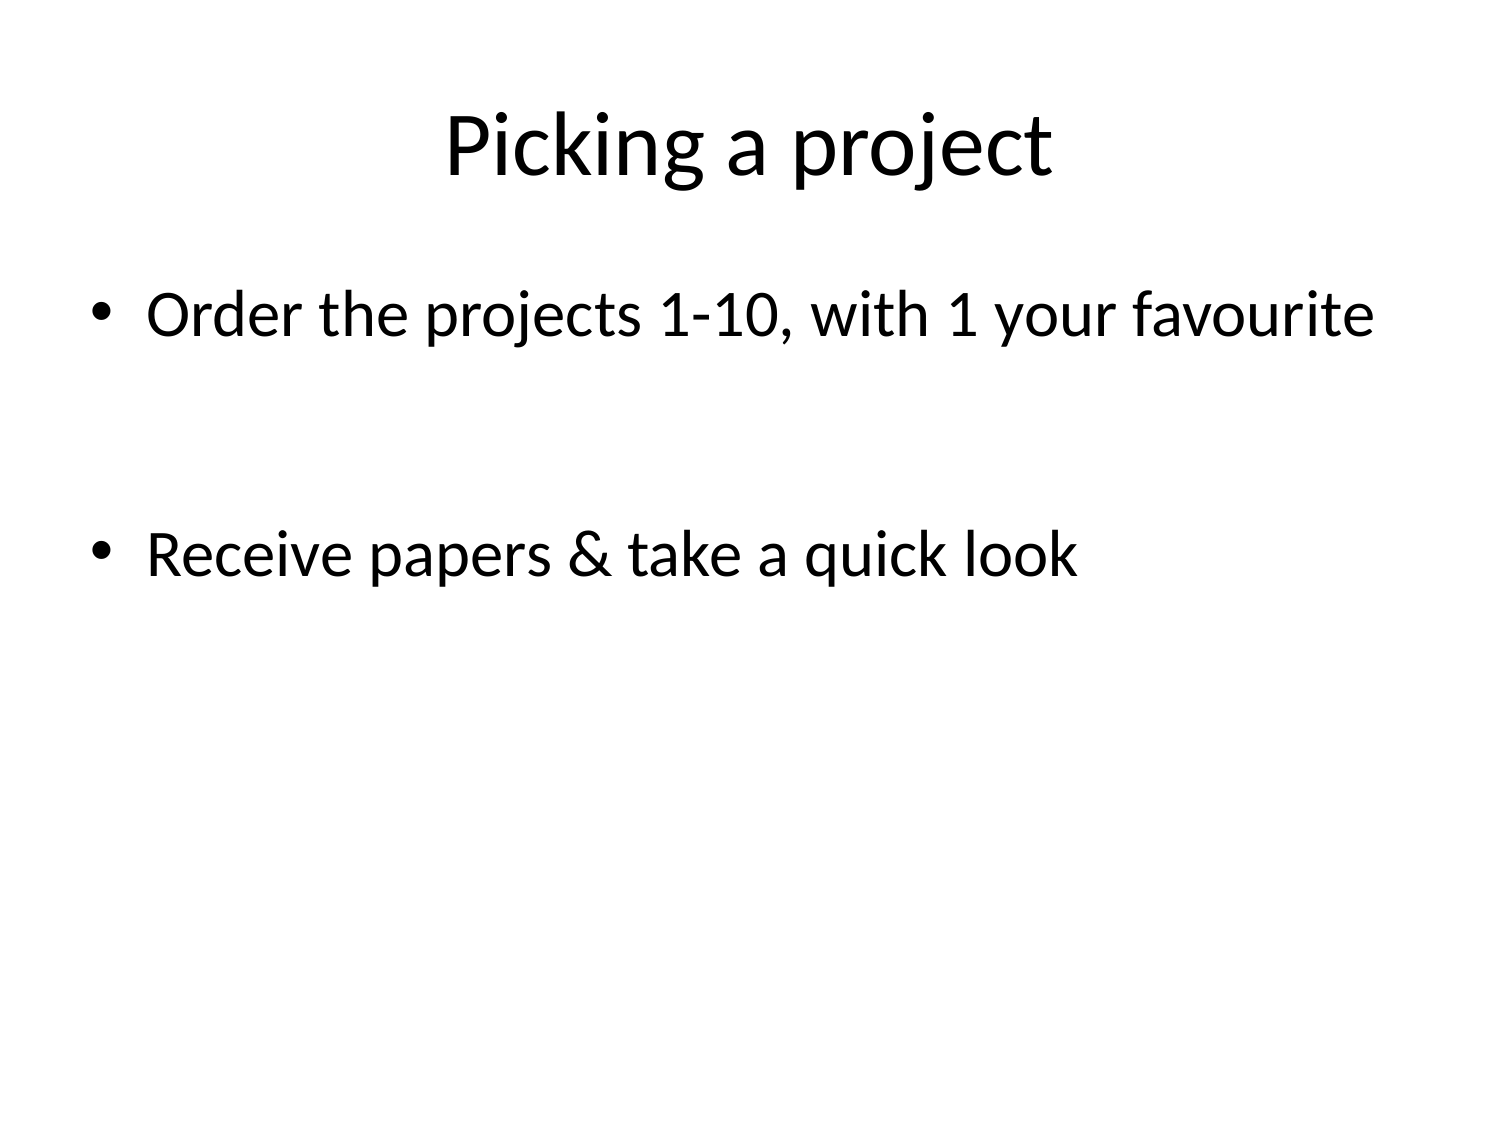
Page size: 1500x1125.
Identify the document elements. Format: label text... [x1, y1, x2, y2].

text_box Picking a project [75, 45, 1425, 233]
text_box Order the projects 1-10, with 1 your favourite Receive papers & take a quick look [75, 262, 1425, 1005]
